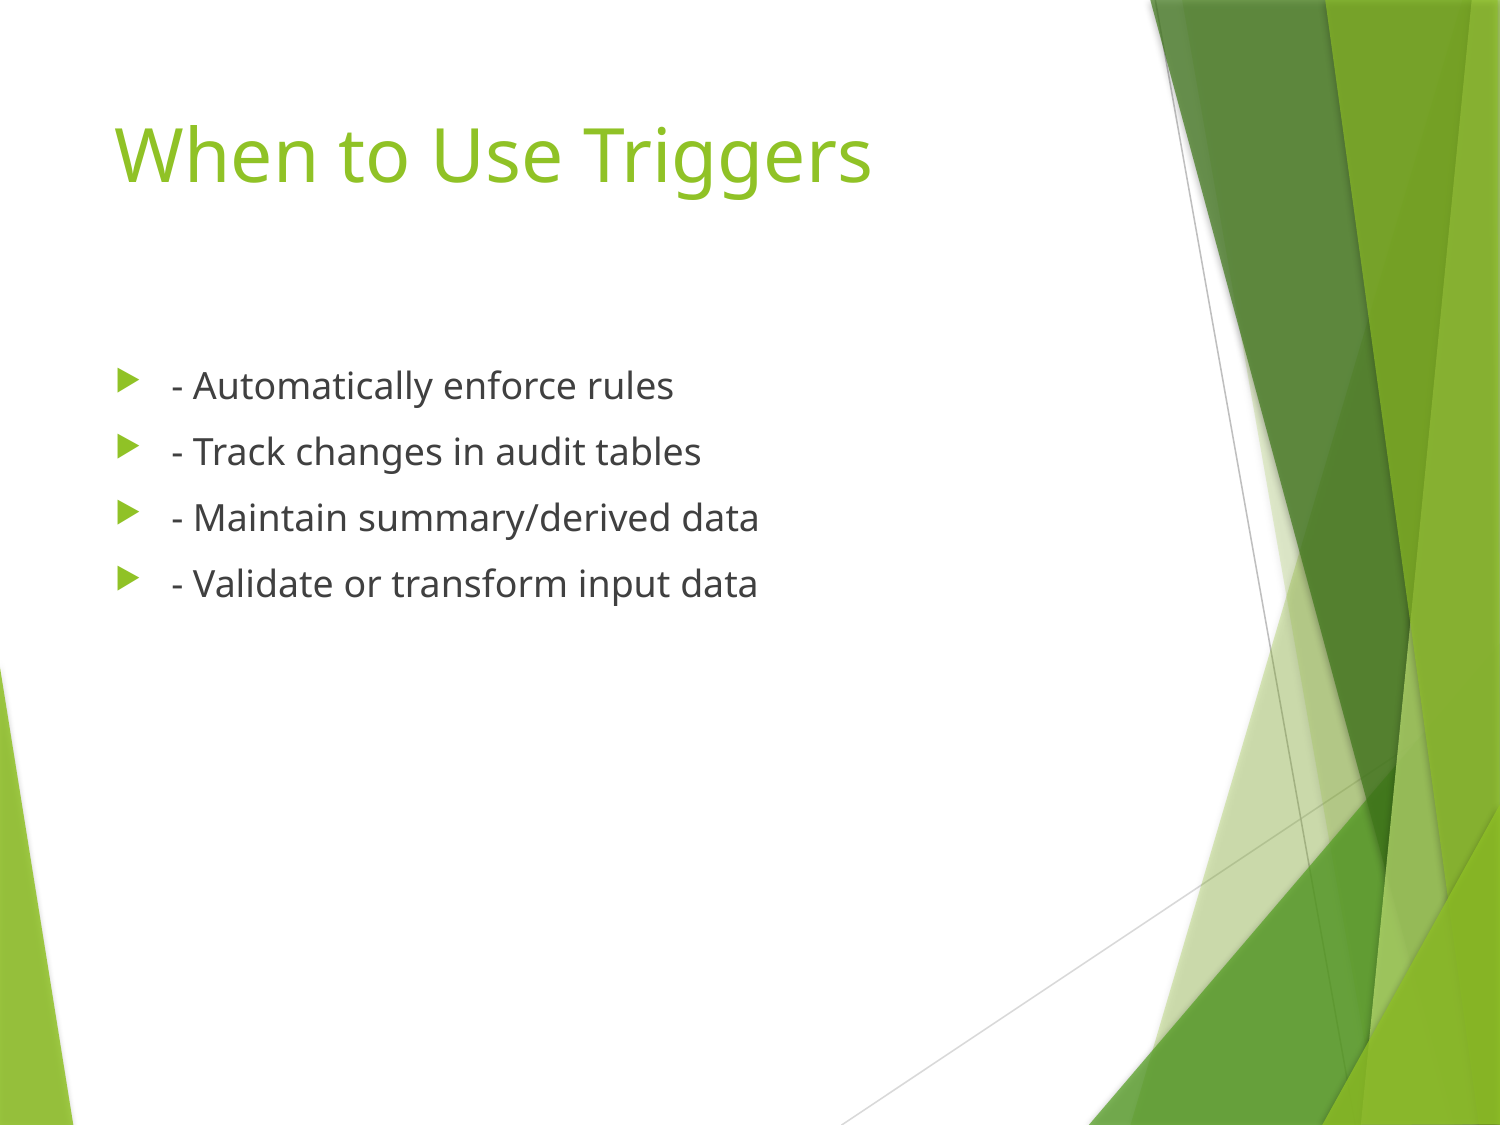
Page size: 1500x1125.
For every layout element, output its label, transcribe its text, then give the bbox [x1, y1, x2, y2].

list - Automatically enforce rules - Track changes in audit tables - Maintain summary/derived data - Validate or transform input data [99, 354, 1142, 992]
title When to Use Triggers [99, 99, 1142, 317]
